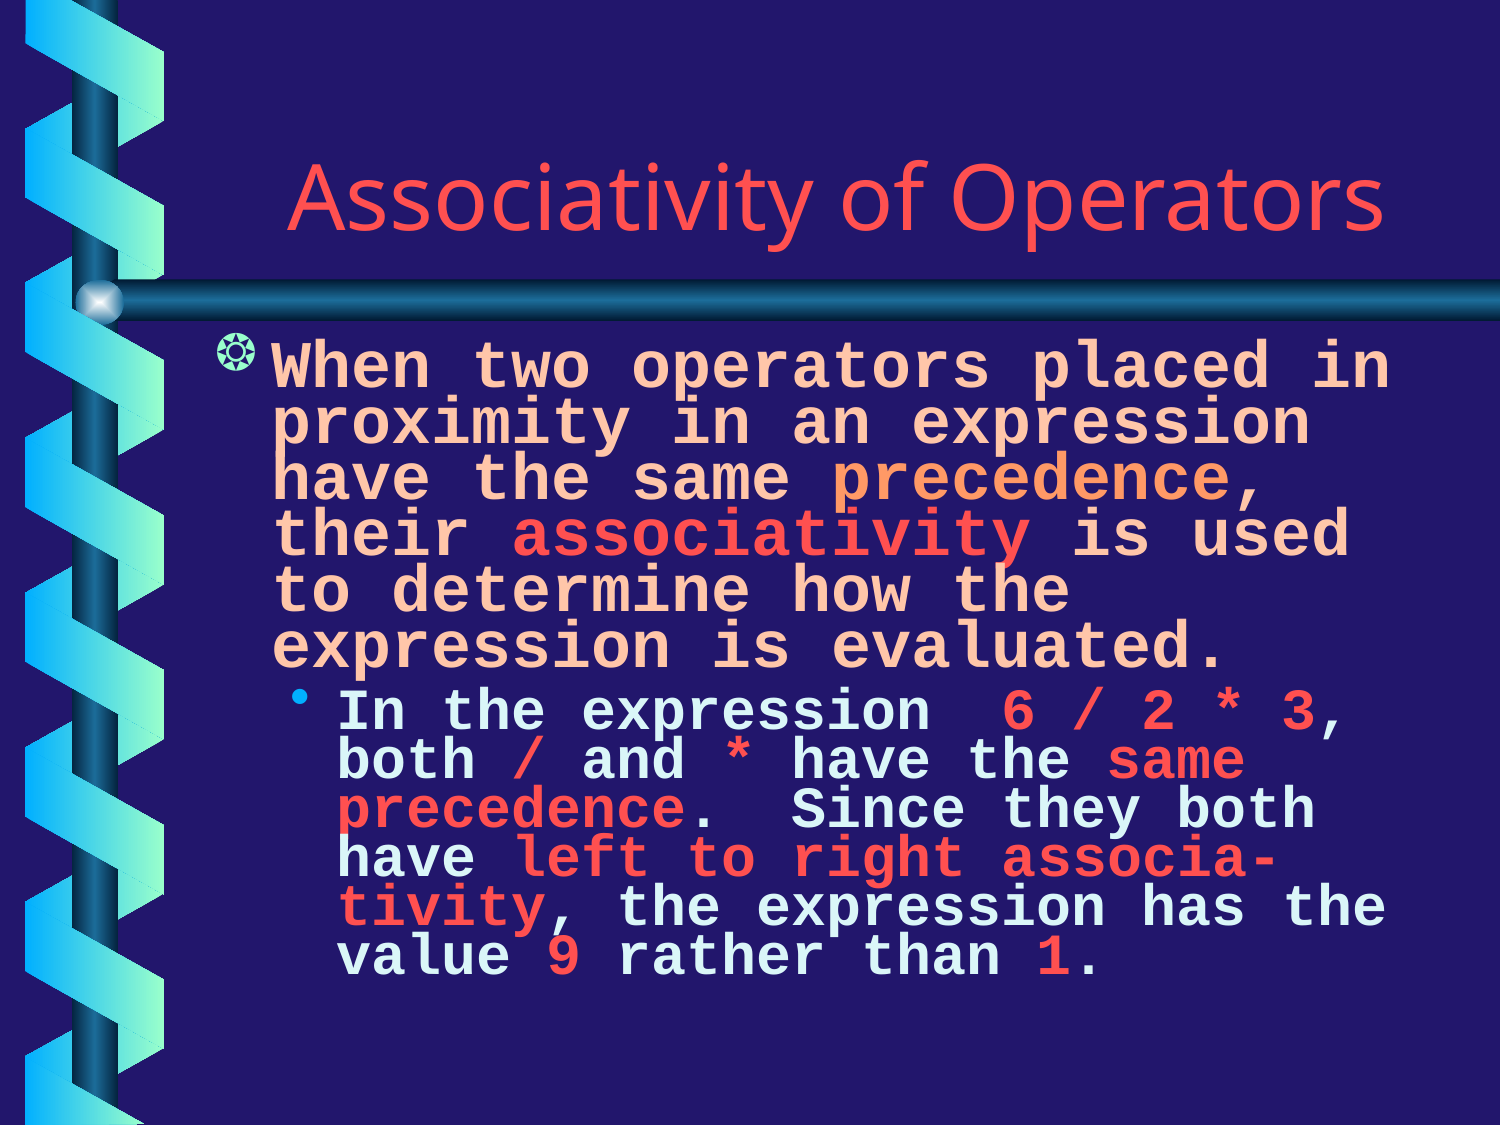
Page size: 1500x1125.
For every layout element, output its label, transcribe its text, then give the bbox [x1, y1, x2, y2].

title Associativity of Operators [200, 68, 1475, 257]
list When two operators placed in proximity in an expression have the same precedence, their associativity is used to determine how the expression is evaluated. In the expression 6 / 2 * 3, both / and * have the same precedence. Since they both have left to right associa-tivity, the expression has the value 9 rather than 1. [200, 335, 1475, 1011]
